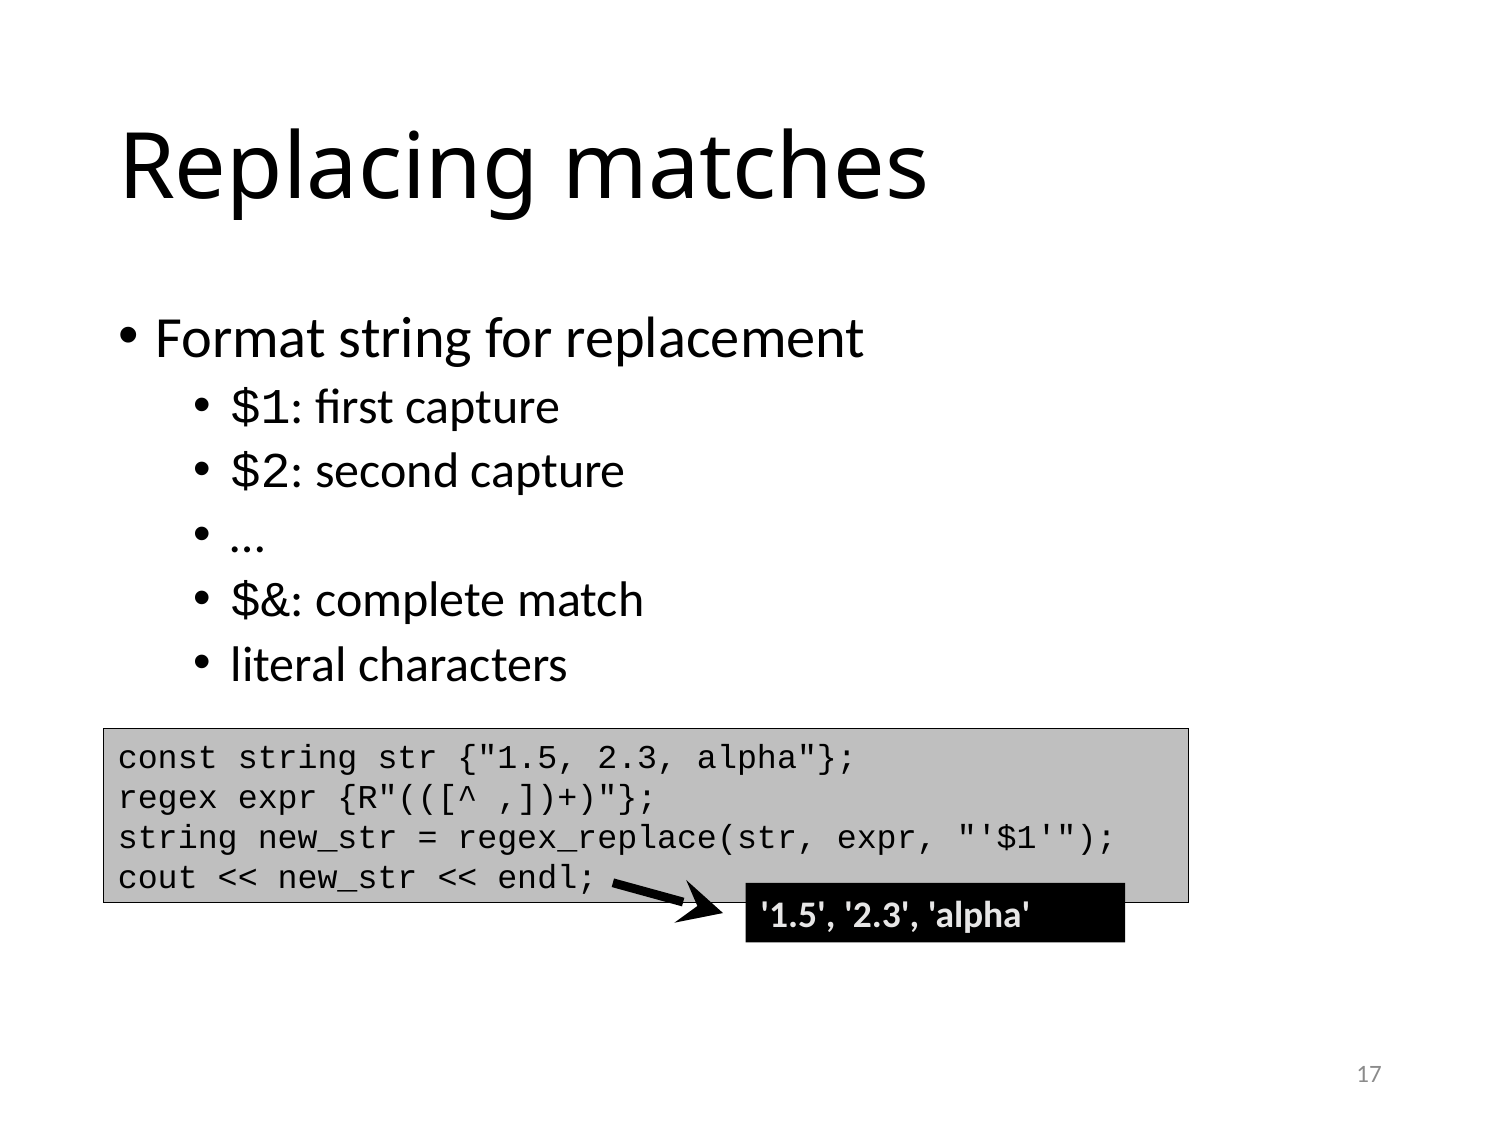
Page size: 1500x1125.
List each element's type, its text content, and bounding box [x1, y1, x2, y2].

title Replacing matches [103, 59, 1397, 278]
text_box const string str {"1.5, 2.3, alpha"}; regex expr {R"(([^ ,])+)"}; string new_str = regex_replace(str, expr, "'$1'"); cout << new_str << endl; [103, 728, 1189, 903]
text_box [612, 882, 1126, 944]
list Format string for replacement $1: first capture $2: second capture … $&: complete match literal characters [103, 299, 1397, 1014]
slide_number 17 [1059, 1042, 1397, 1103]
